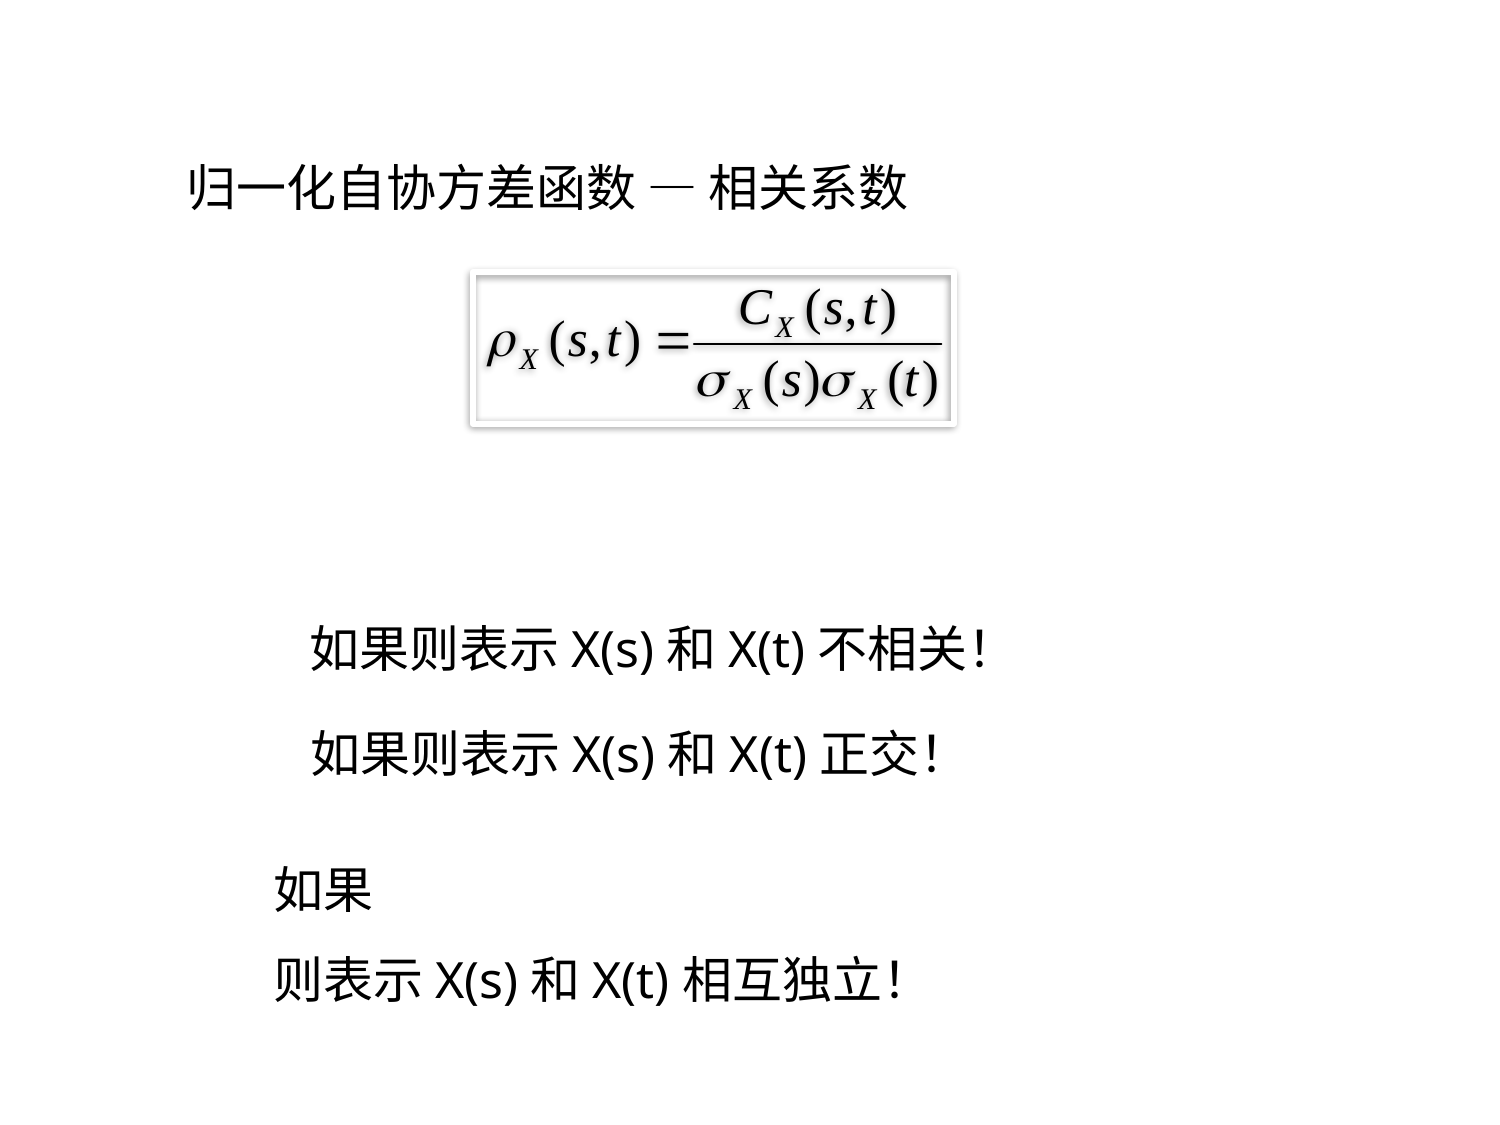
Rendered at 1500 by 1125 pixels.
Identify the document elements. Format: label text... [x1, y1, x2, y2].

text_box 归一化自协方差函数 — 相关系数 [171, 148, 972, 224]
picture [475, 274, 951, 421]
